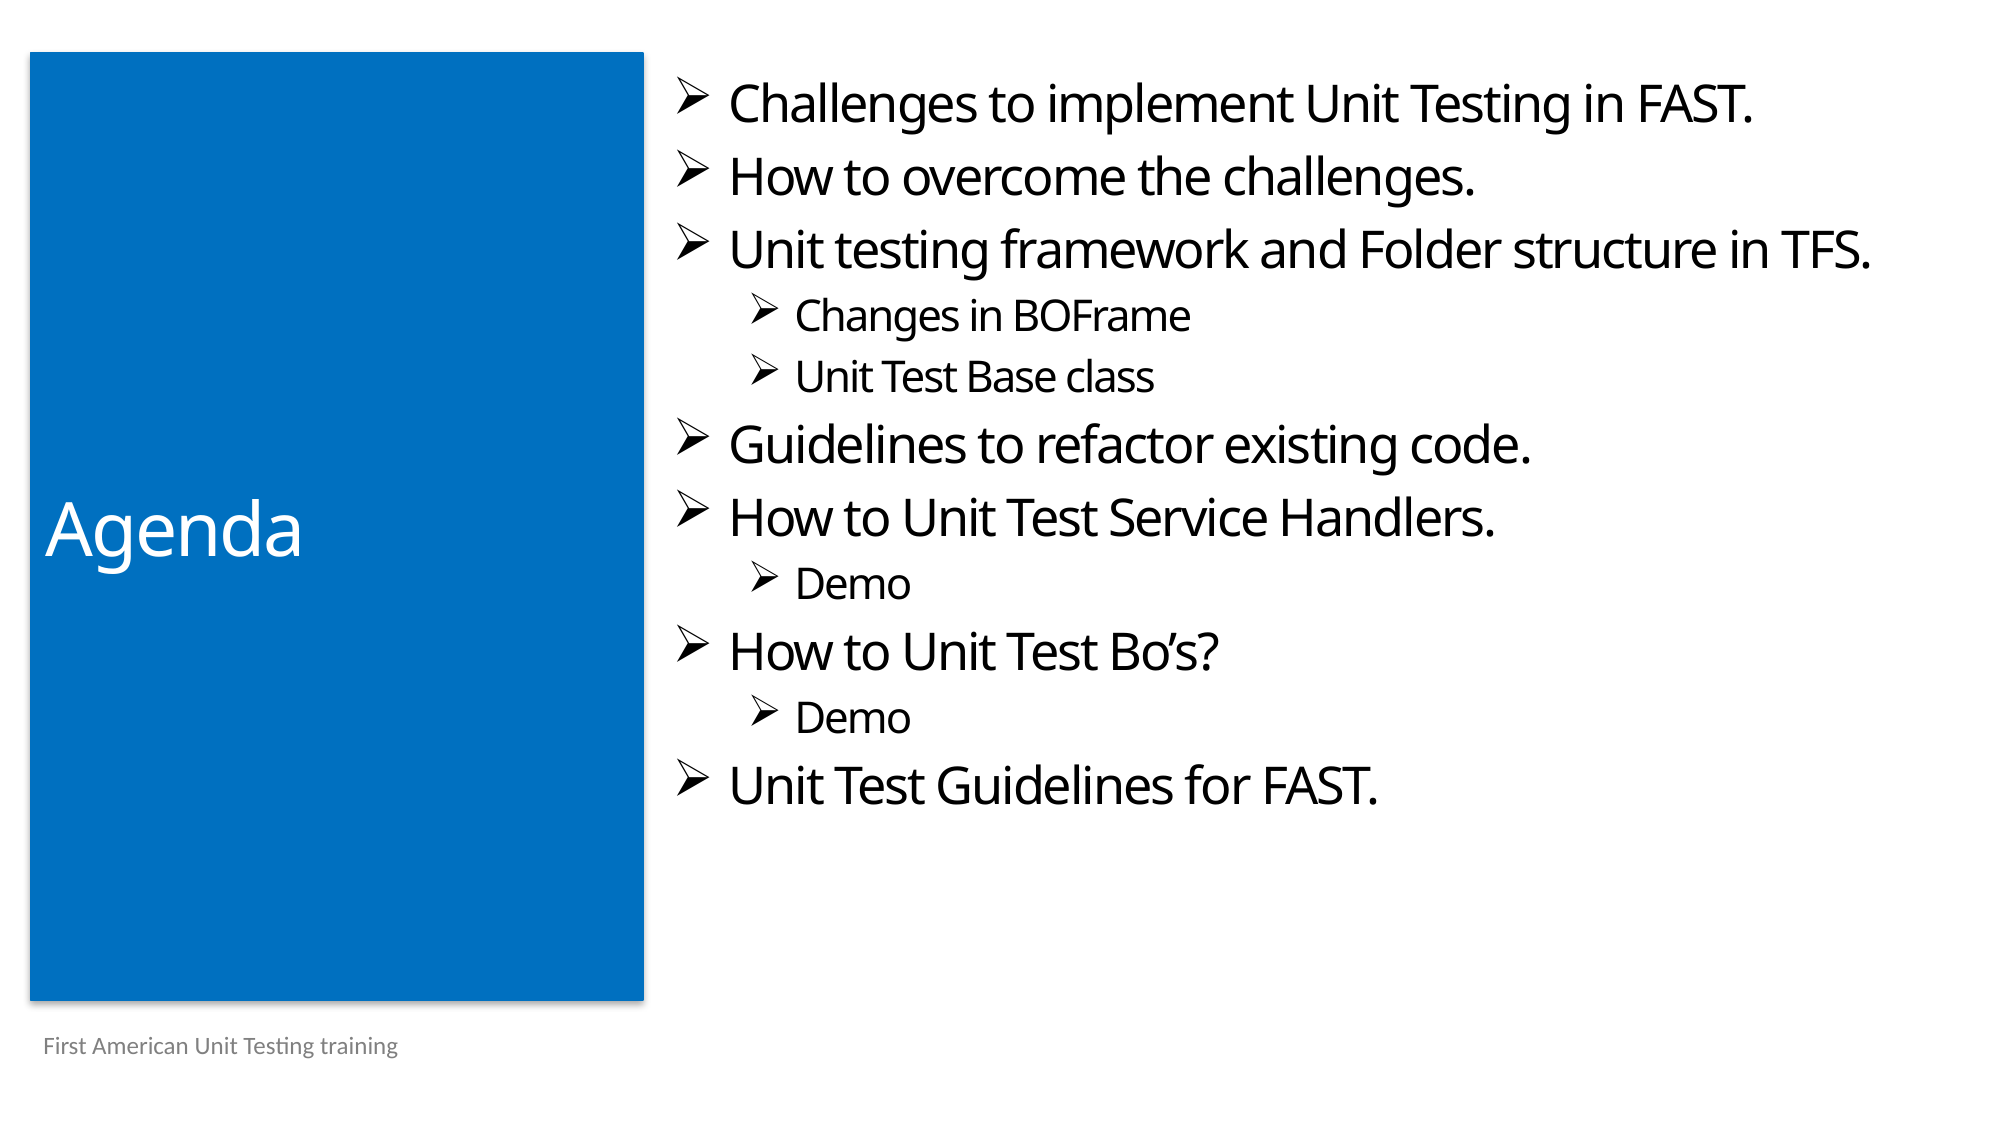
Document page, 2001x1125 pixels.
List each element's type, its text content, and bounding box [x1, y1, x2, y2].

footer First American Unit Testing training [28, 1014, 762, 1075]
title Agenda [30, 52, 644, 1001]
list Challenges to implement Unit Testing in FAST. How to overcome the challenges. Unit testing framework and Folder structure in TFS. Changes in BOFrame Unit Test Base class Guidelines to refactor existing code. How to Unit Test Service Handlers. Demo How to Unit Test Bo’s? Demo Unit Test Guidelines for FAST. [657, 63, 1950, 997]
